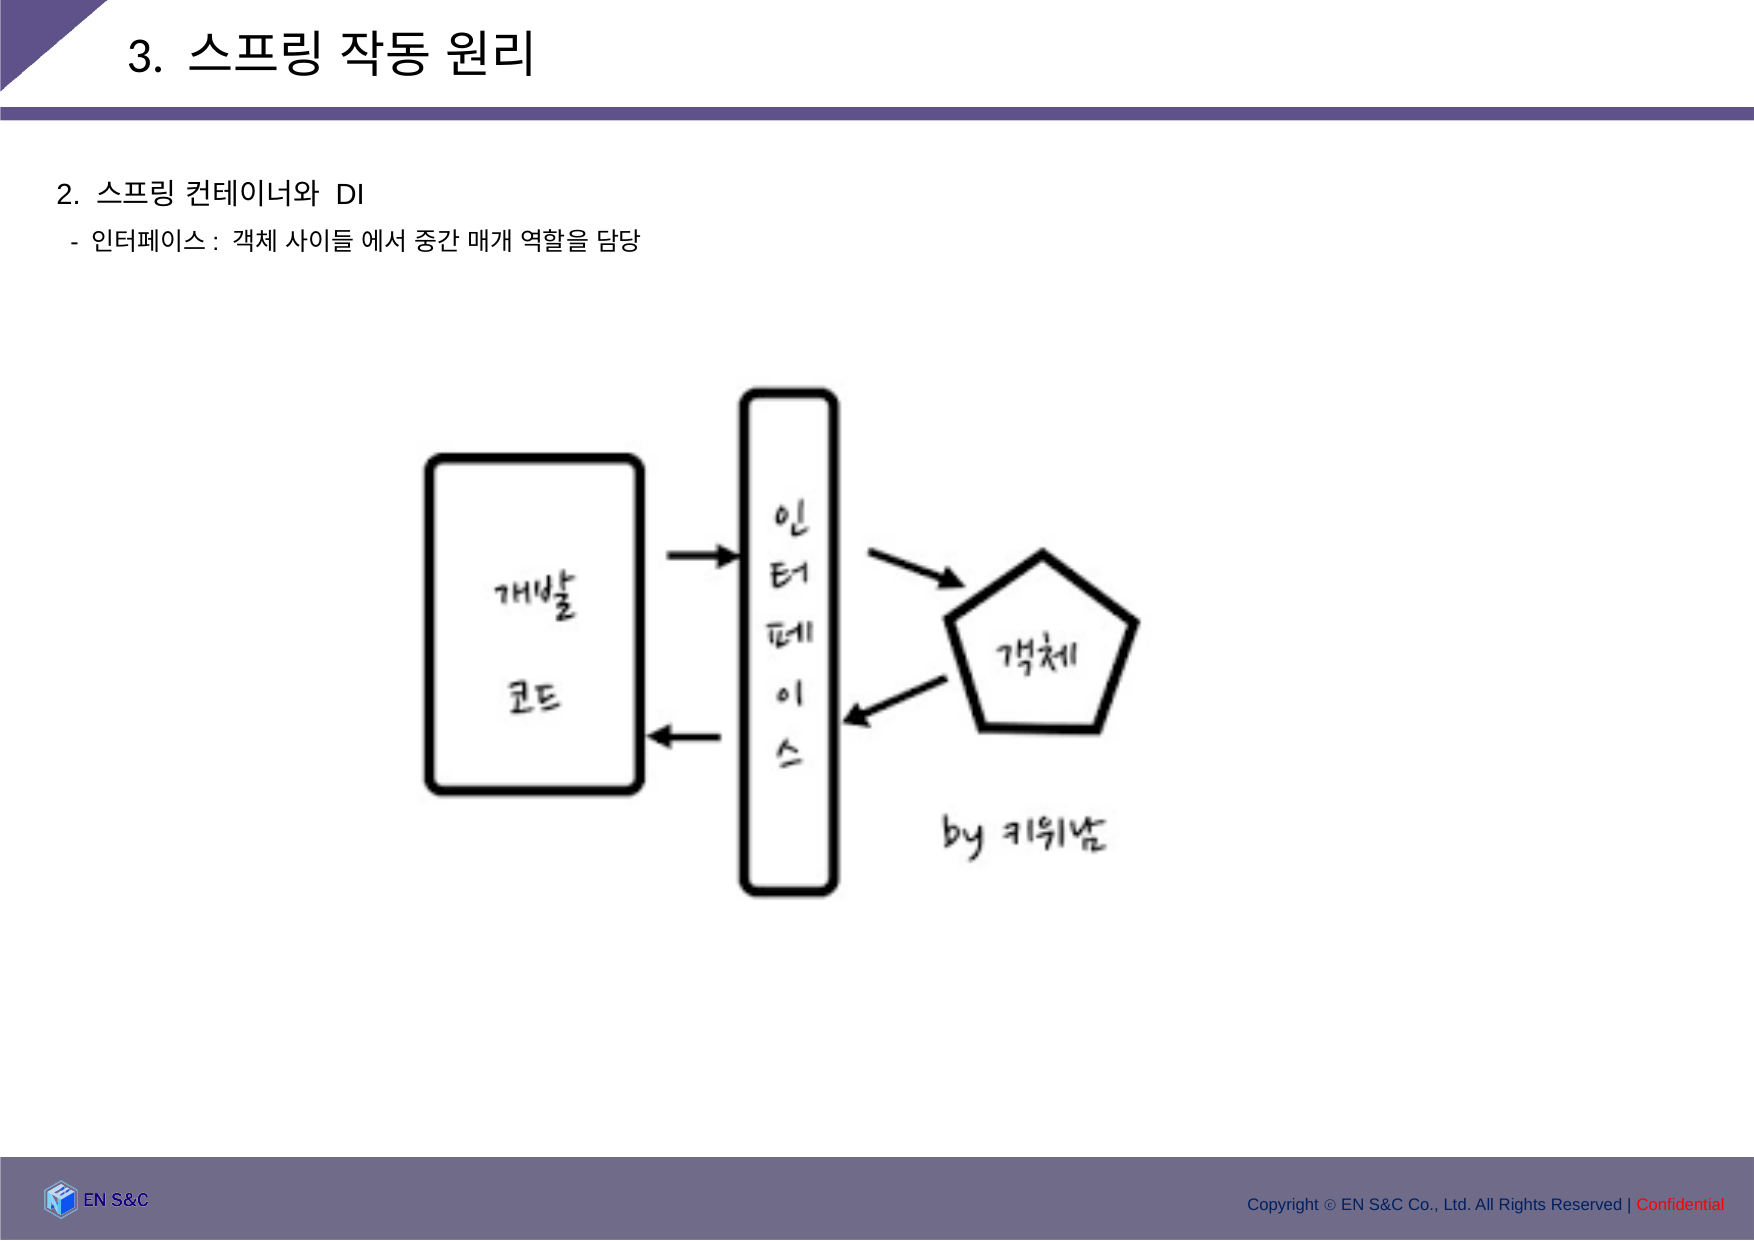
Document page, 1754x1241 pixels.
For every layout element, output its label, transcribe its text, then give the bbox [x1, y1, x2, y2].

text_box 2. 스프링 컨테이너와 DI - 인터페이스: 객체 사이들 에서 중간 매개 역할을 담당 [41, 150, 1714, 263]
picture [0, 0, 1754, 1241]
text_box 3. 스프링 작동 원리 [111, 14, 1754, 90]
